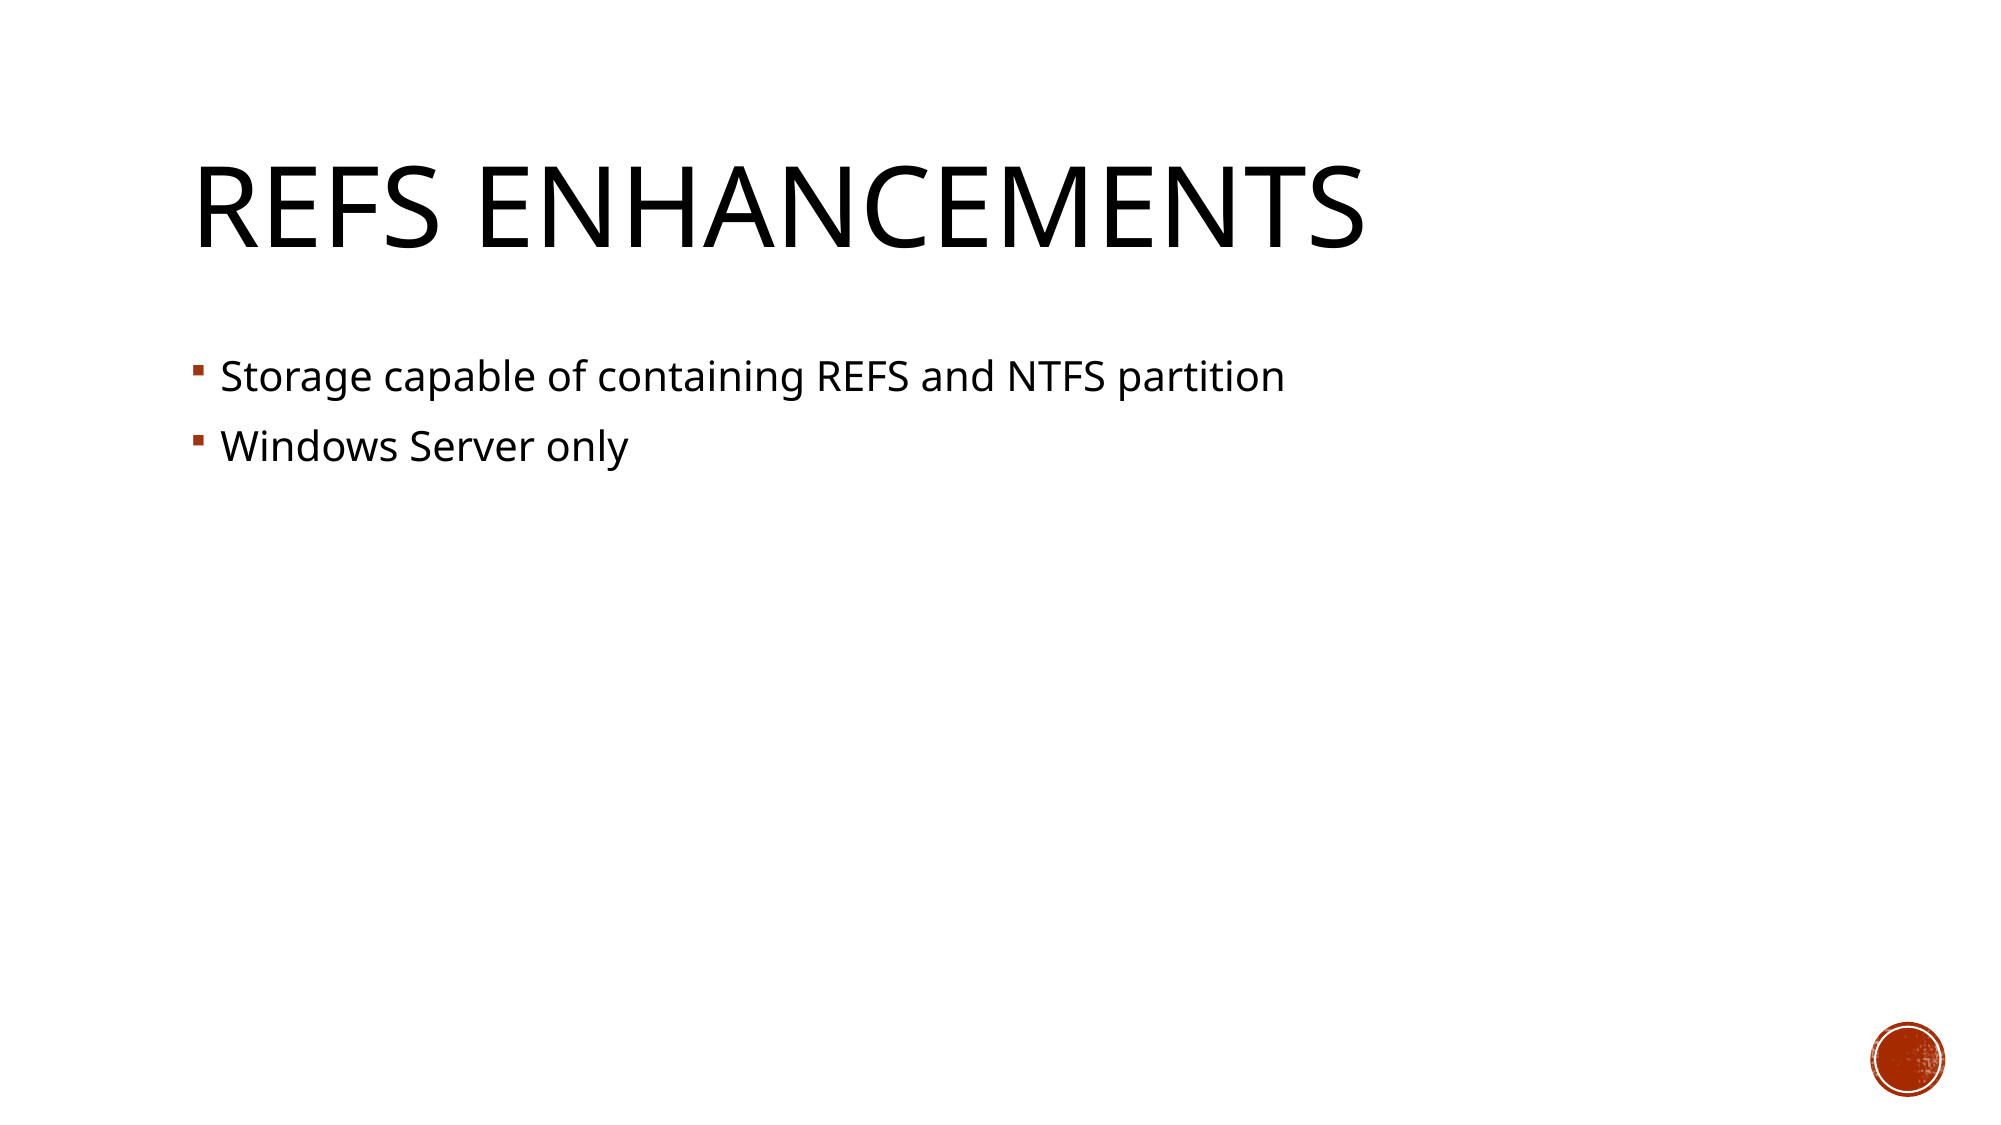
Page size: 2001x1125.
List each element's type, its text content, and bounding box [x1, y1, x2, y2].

title REFS Enhancements [175, 79, 1826, 344]
list Storage capable of containing REFS and NTFS partition Windows Server only [175, 348, 1826, 1013]
